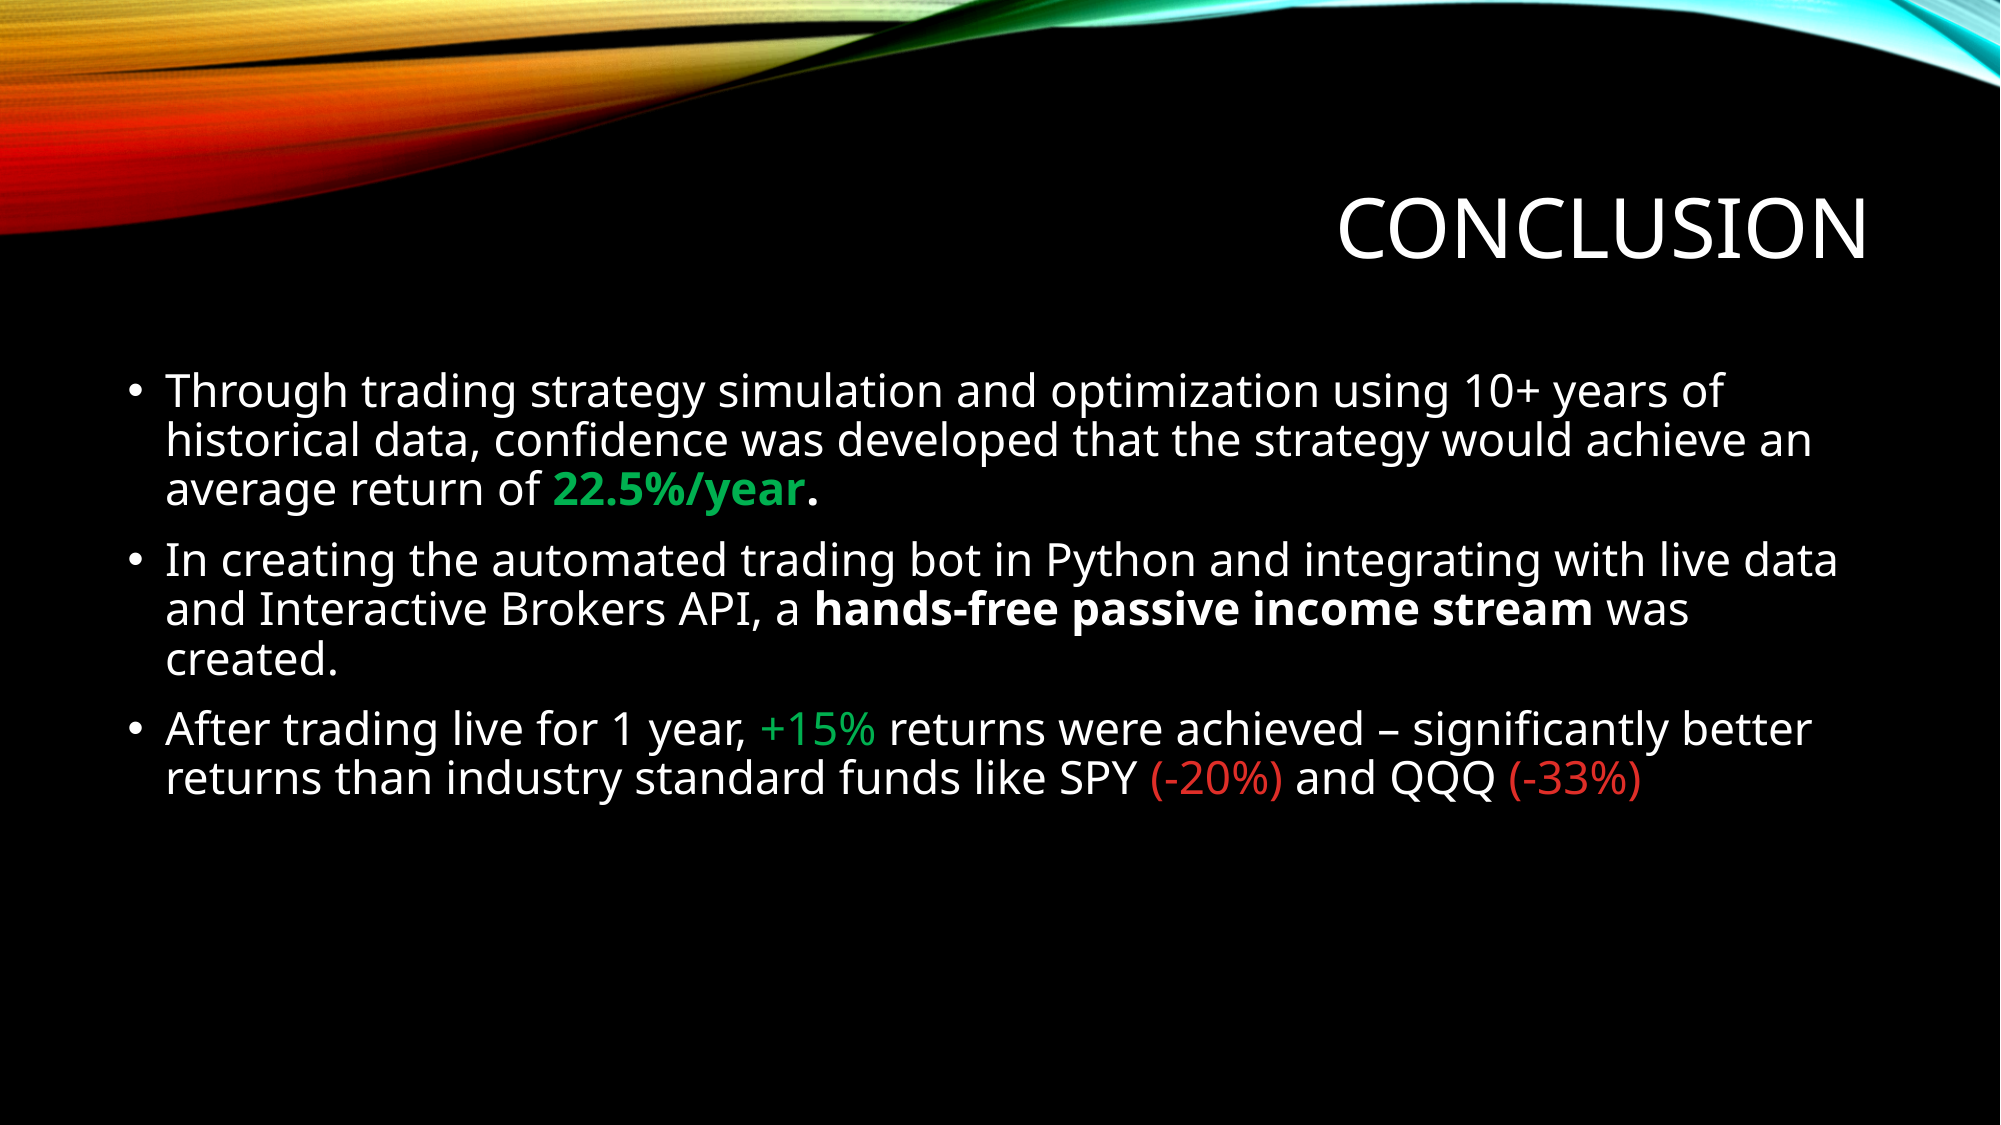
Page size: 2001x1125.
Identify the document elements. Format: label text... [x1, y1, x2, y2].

title Conclusion [474, 125, 1888, 338]
picture [0, 0, 2000, 237]
list Through trading strategy simulation and optimization using 10+ years of historical data, confidence was developed that the strategy would achieve an average return of 22.5%/year. In creating the automated trading bot in Python and integrating with live data and Interactive Brokers API, a hands-free passive income stream was created. After trading live for 1 year, +15% returns were achieved – significantly better returns than industry standard funds like SPY (-20%) and QQQ (-33%) [112, 360, 1888, 1021]
